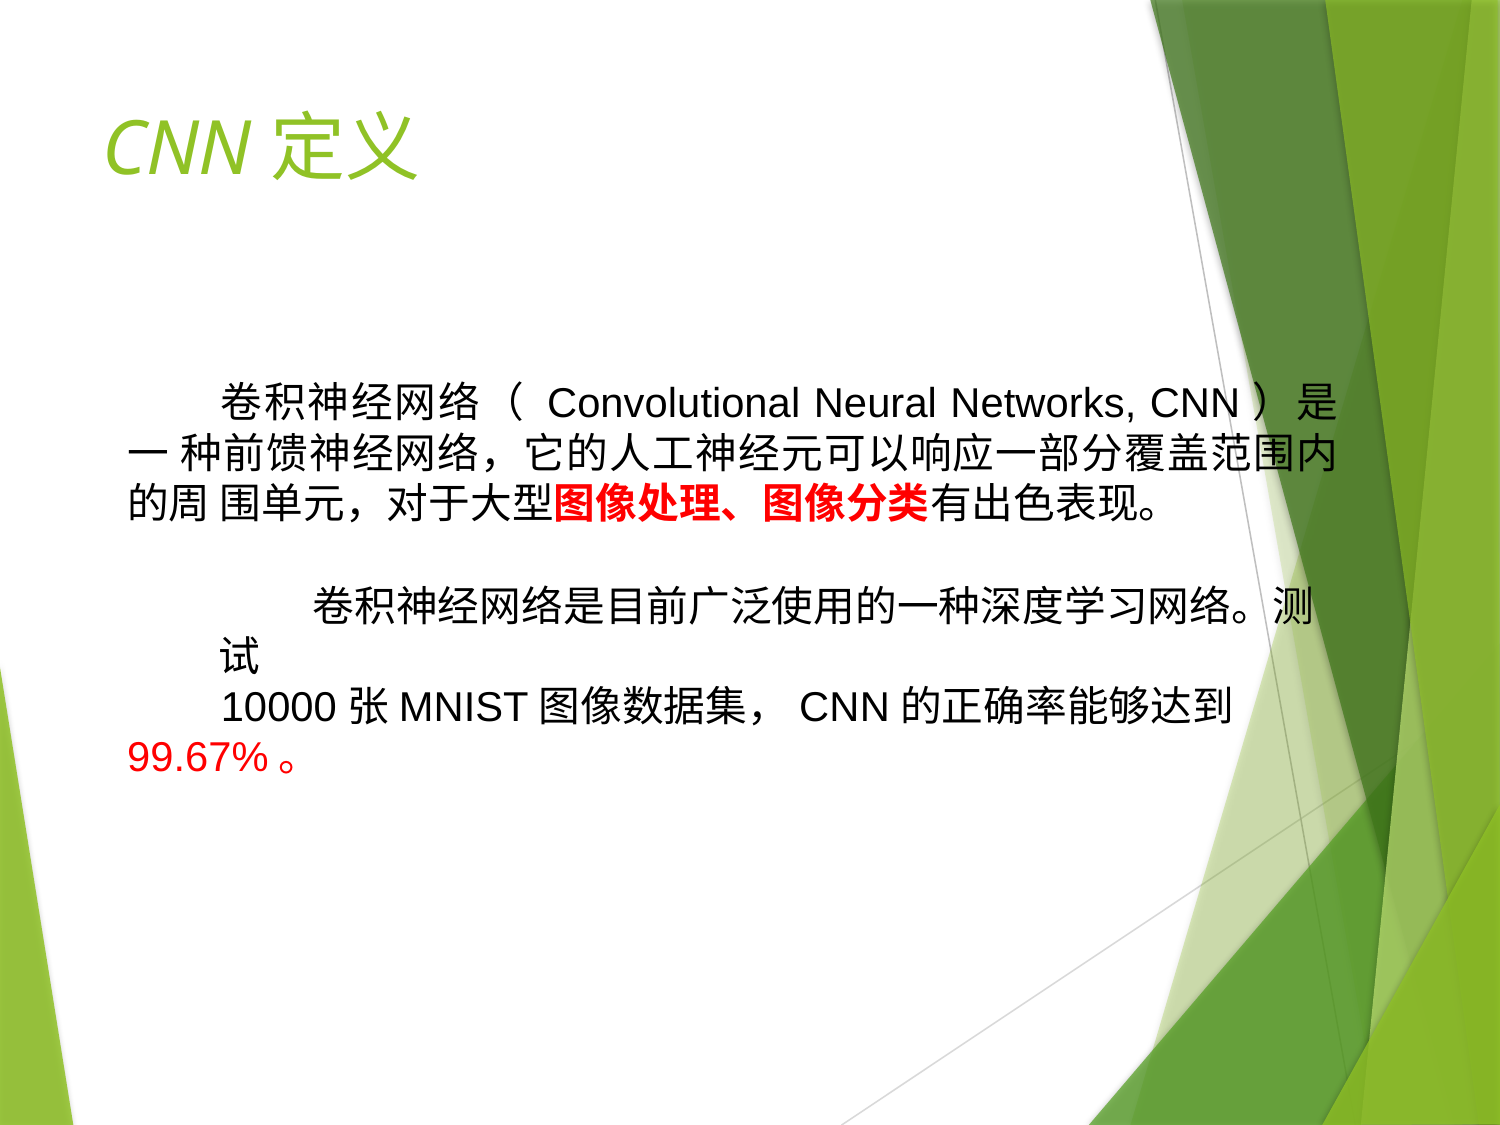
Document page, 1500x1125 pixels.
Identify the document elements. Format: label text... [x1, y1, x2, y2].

title CNN定义 [99, 99, 1142, 288]
text_box 卷积神经网络（ Convolutional Neural Networks, CNN）是一 种前馈神经网络，它的人工神经元可以响应一部分覆盖范围内的周 围单元，对于大型图像处理、图像分类有出色表现。 卷积神经网络是目前广泛使用的一种深度学习网络。测试 10000张MNIST图像数据集，CNN的正确率能够达到99.67%。 [125, 375, 1339, 780]
